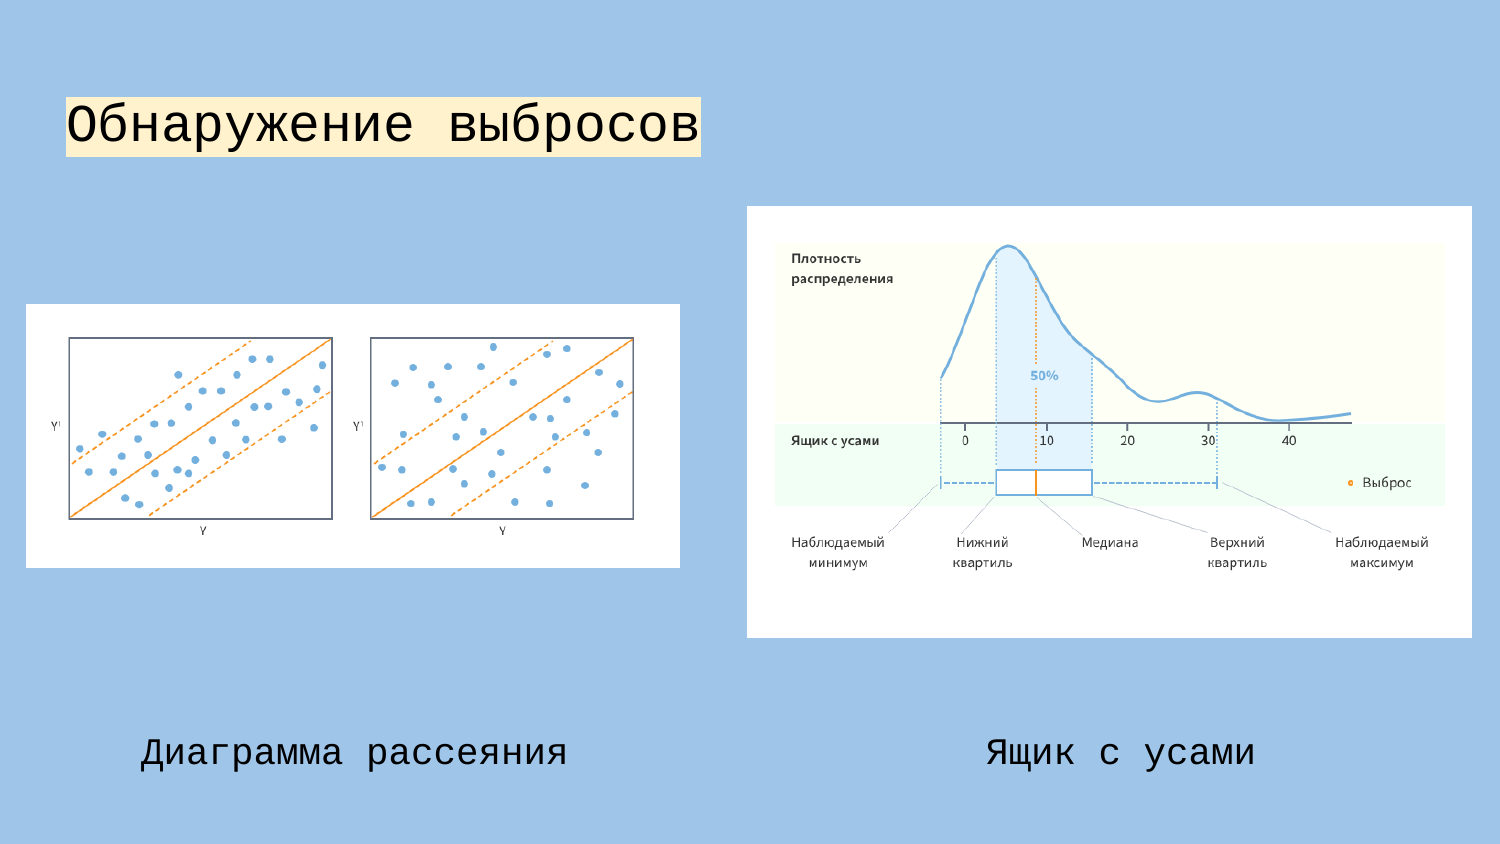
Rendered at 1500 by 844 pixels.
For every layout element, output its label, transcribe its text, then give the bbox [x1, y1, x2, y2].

text_box Диаграмма рассеяния [125, 712, 680, 788]
picture [747, 205, 1472, 638]
text_box Ящик с усами [970, 712, 1362, 788]
title Обнаружение выбросов [51, 72, 1449, 167]
picture [26, 303, 680, 569]
